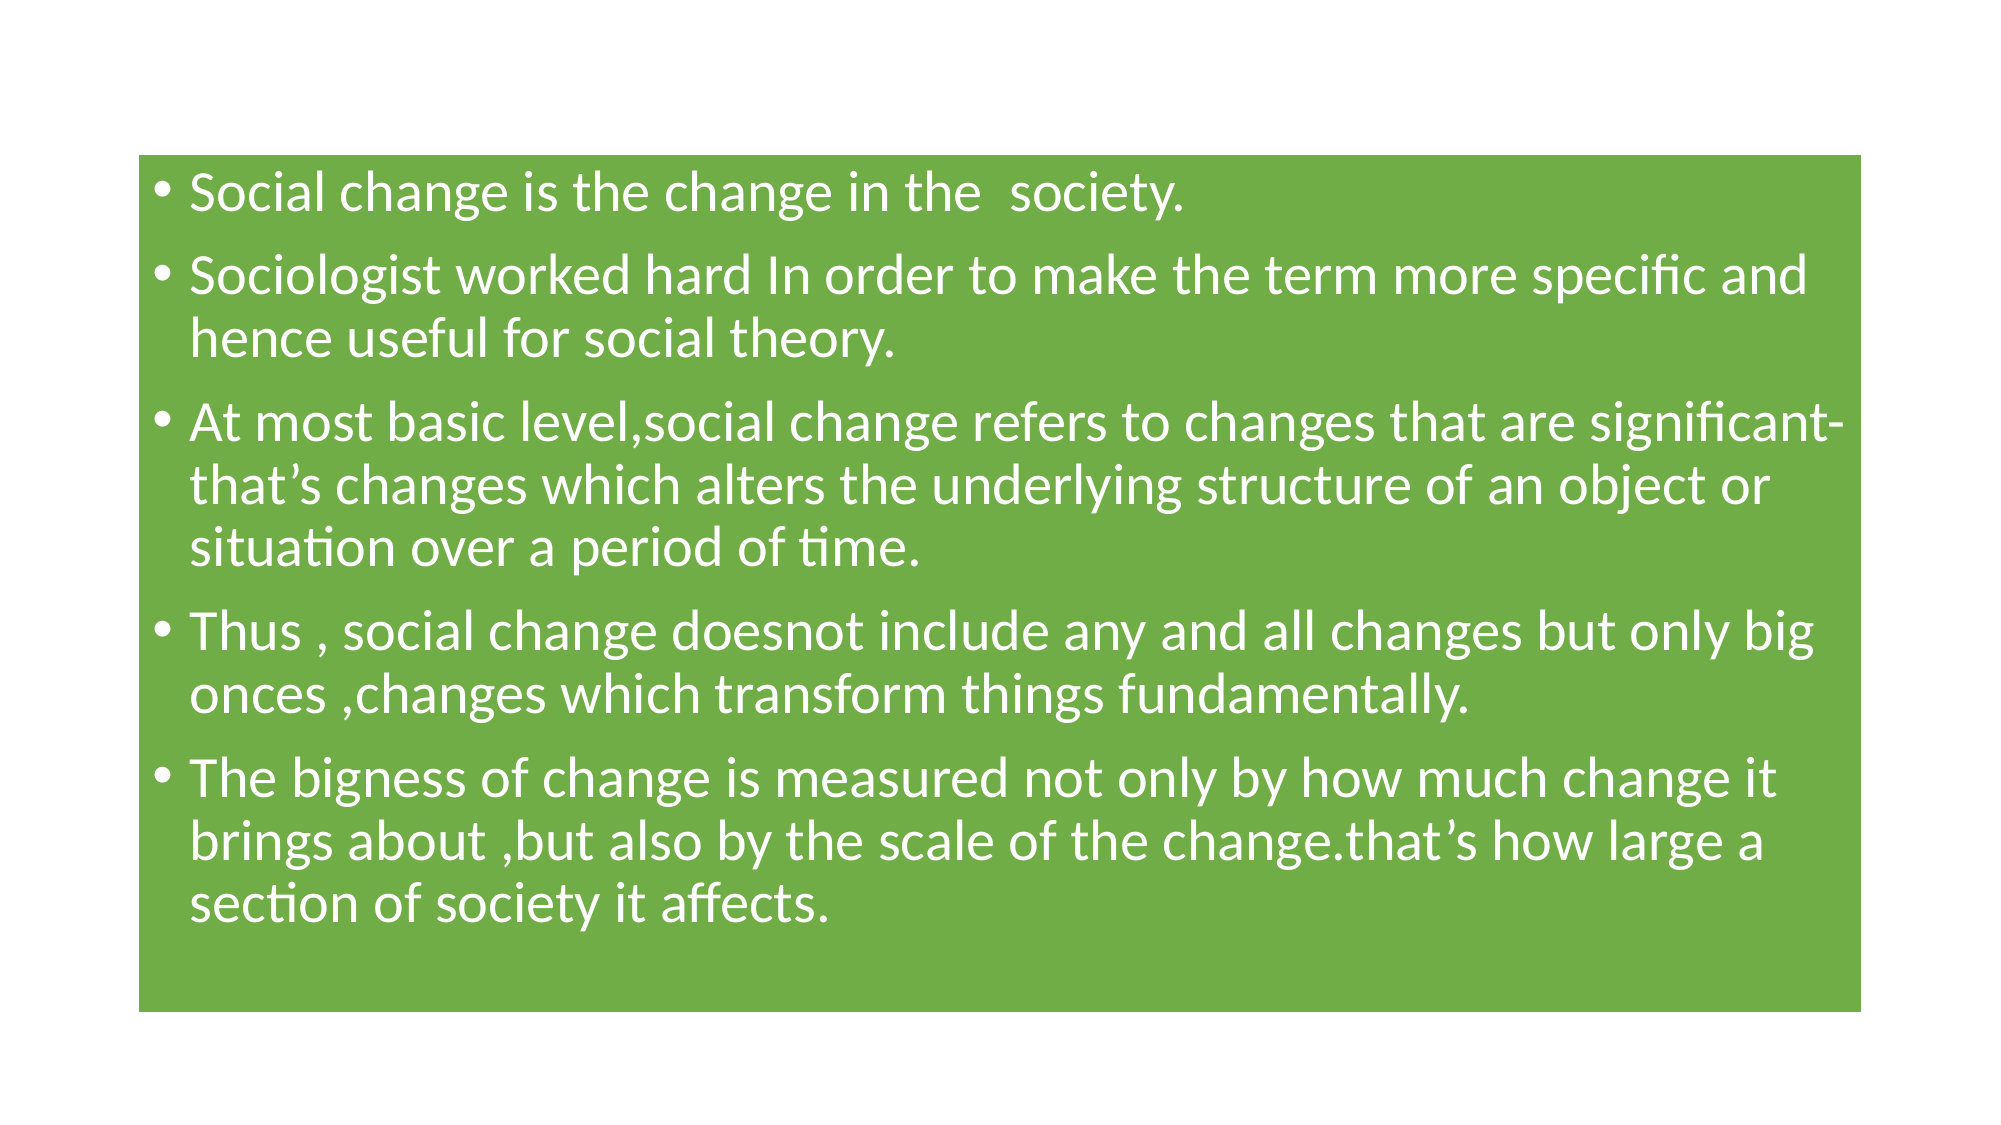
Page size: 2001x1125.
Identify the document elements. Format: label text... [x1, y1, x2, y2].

list Social change is the change in the society. Sociologist worked hard In order to make the term more specific and hence useful for social theory. At most basic level,social change refers to changes that are significant-that’s changes which alters the underlying structure of an object or situation over a period of time. Thus , social change doesnot include any and all changes but only big onces ,changes which transform things fundamentally. The bigness of change is measured not only by how much change it brings about ,but also by the scale of the change.that’s how large a section of society it affects. [136, 152, 1864, 1015]
